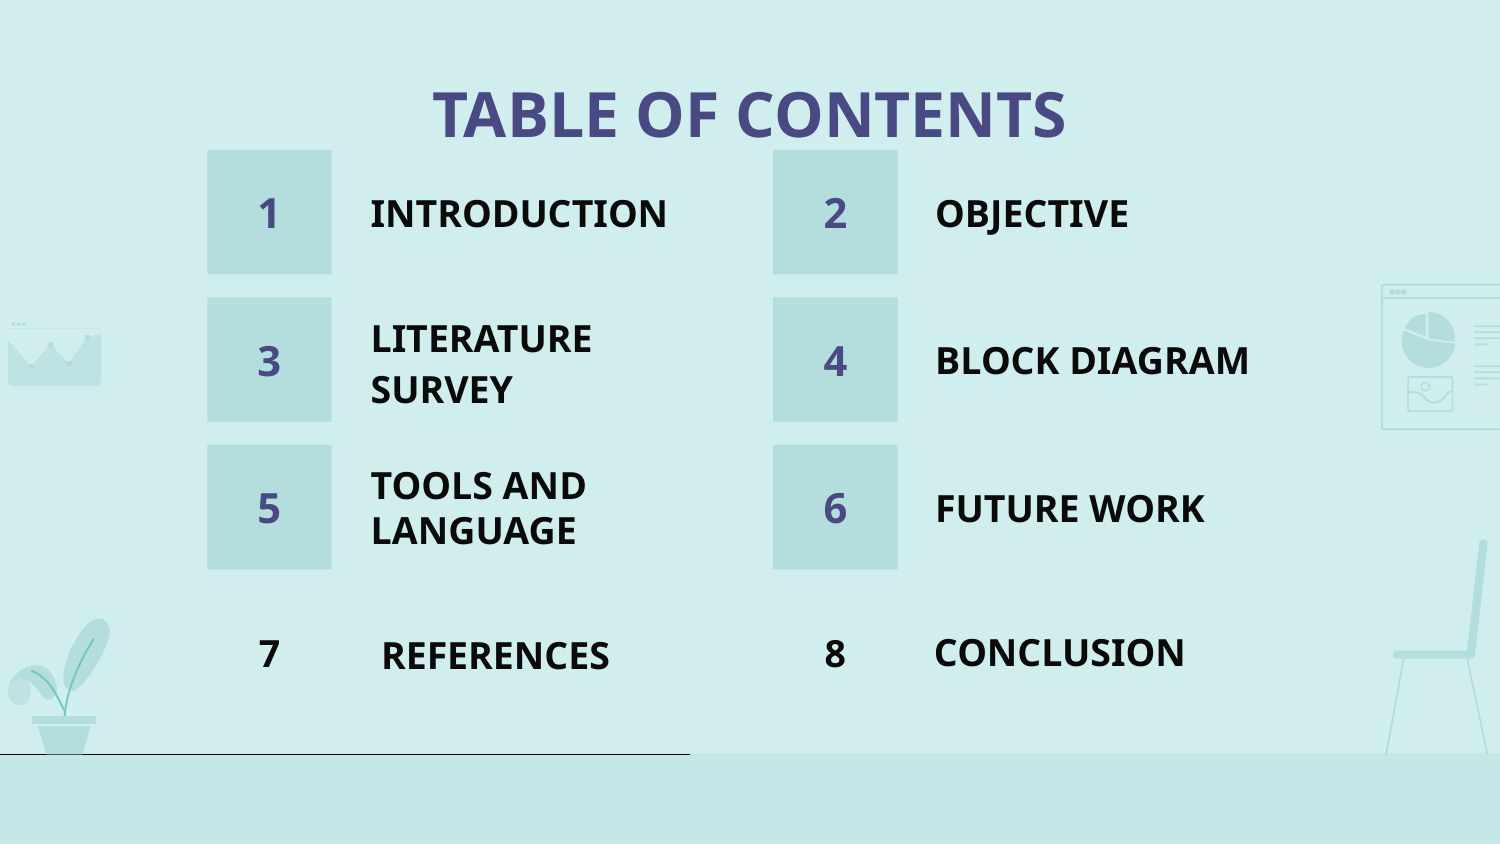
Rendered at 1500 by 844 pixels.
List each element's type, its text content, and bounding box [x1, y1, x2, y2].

title 5 [207, 444, 332, 570]
text_box 7 [207, 590, 332, 715]
text_box 8 [773, 590, 898, 715]
title 3 [207, 297, 332, 422]
title 2 [773, 150, 898, 275]
text_box CONCLUSION [918, 589, 1292, 714]
title 4 [773, 297, 898, 422]
title 1 [207, 150, 332, 275]
title INTRODUCTION [355, 150, 729, 275]
title OBJECTIVE [920, 150, 1293, 275]
title TABLE OF CONTENTS [118, 60, 1382, 150]
title BLOCK DIAGRAM [920, 297, 1293, 422]
title LITERATURE SURVEY [355, 297, 729, 422]
title TOOLS AND LANGUAGE [355, 444, 729, 570]
text_box REFERENCES [366, 592, 739, 717]
title 6 [773, 444, 898, 570]
title FUTURE WORK [920, 444, 1293, 570]
